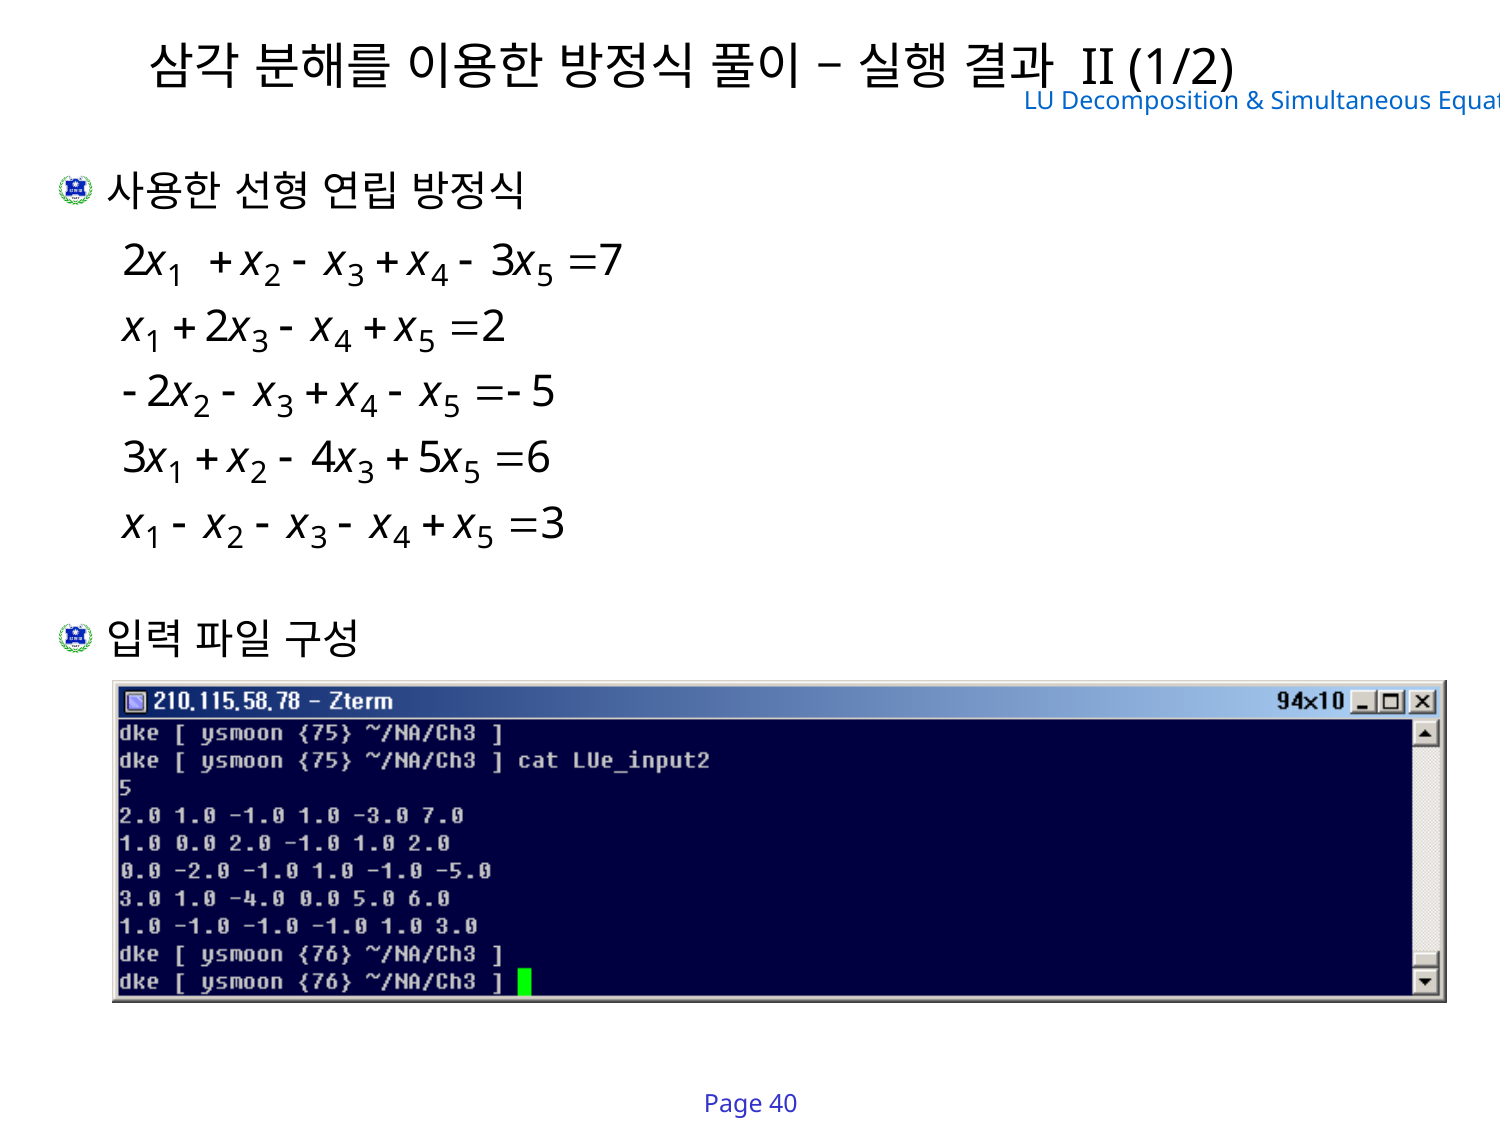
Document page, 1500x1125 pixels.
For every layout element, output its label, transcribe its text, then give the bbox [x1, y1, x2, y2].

text_box 사용한 선형 연립 방정식 [53, 148, 1459, 221]
slide_number Page 40 [682, 1079, 819, 1124]
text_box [111, 231, 632, 566]
picture [111, 680, 1448, 1003]
picture [58, 623, 93, 653]
text_box LU Decomposition & Simultaneous Equation [922, 78, 1500, 120]
text_box 삼각 분해를 이용한 방정식 풀이 – 실행 결과 II (1/2) [133, 26, 1341, 102]
text_box 입력 파일 구성 [53, 596, 1459, 669]
picture [58, 175, 93, 205]
